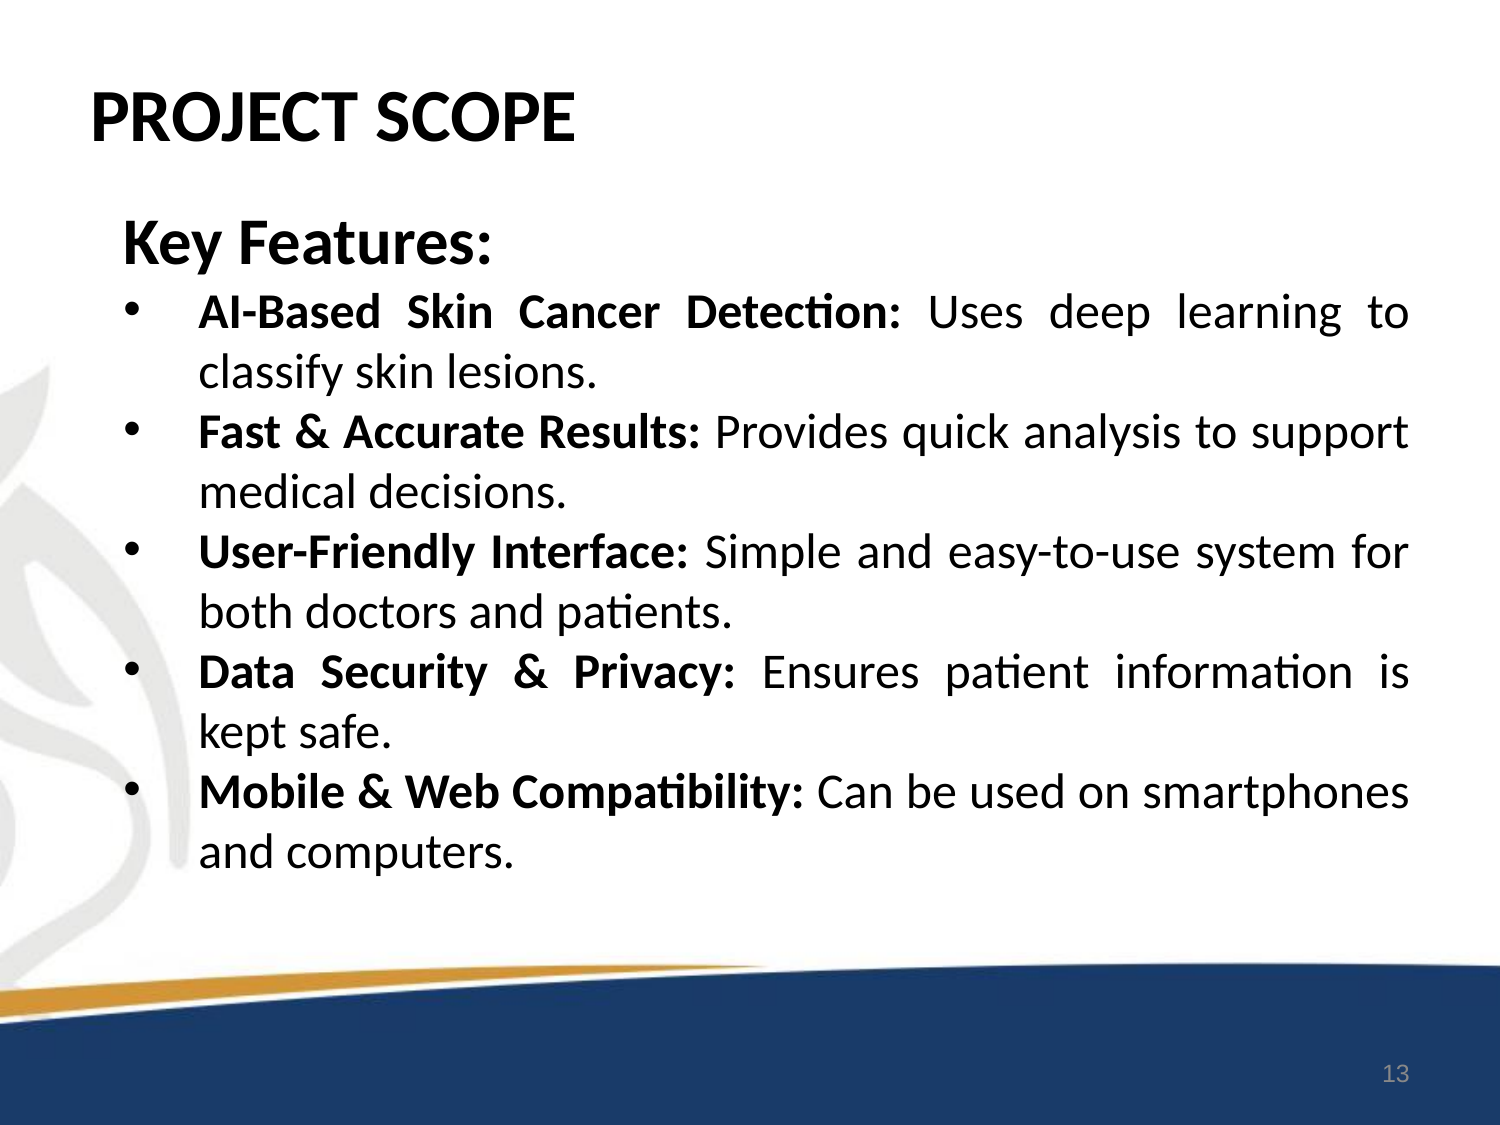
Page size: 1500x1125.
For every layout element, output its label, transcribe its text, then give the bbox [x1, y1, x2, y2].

slide_number 13 [1074, 1042, 1425, 1103]
list Key Features: AI-Based Skin Cancer Detection: Uses deep learning to classify skin lesions. Fast & Accurate Results: Provides quick analysis to support medical decisions. User-Friendly Interface: Simple and easy-to-use system for both doctors and patients. Data Security & Privacy: Ensures patient information is kept safe. Mobile & Web Compatibility: Can be used on smartphones and computers. [75, 190, 1425, 977]
title PROJECT SCOPE [75, 17, 1425, 190]
picture [0, 0, 1500, 1125]
